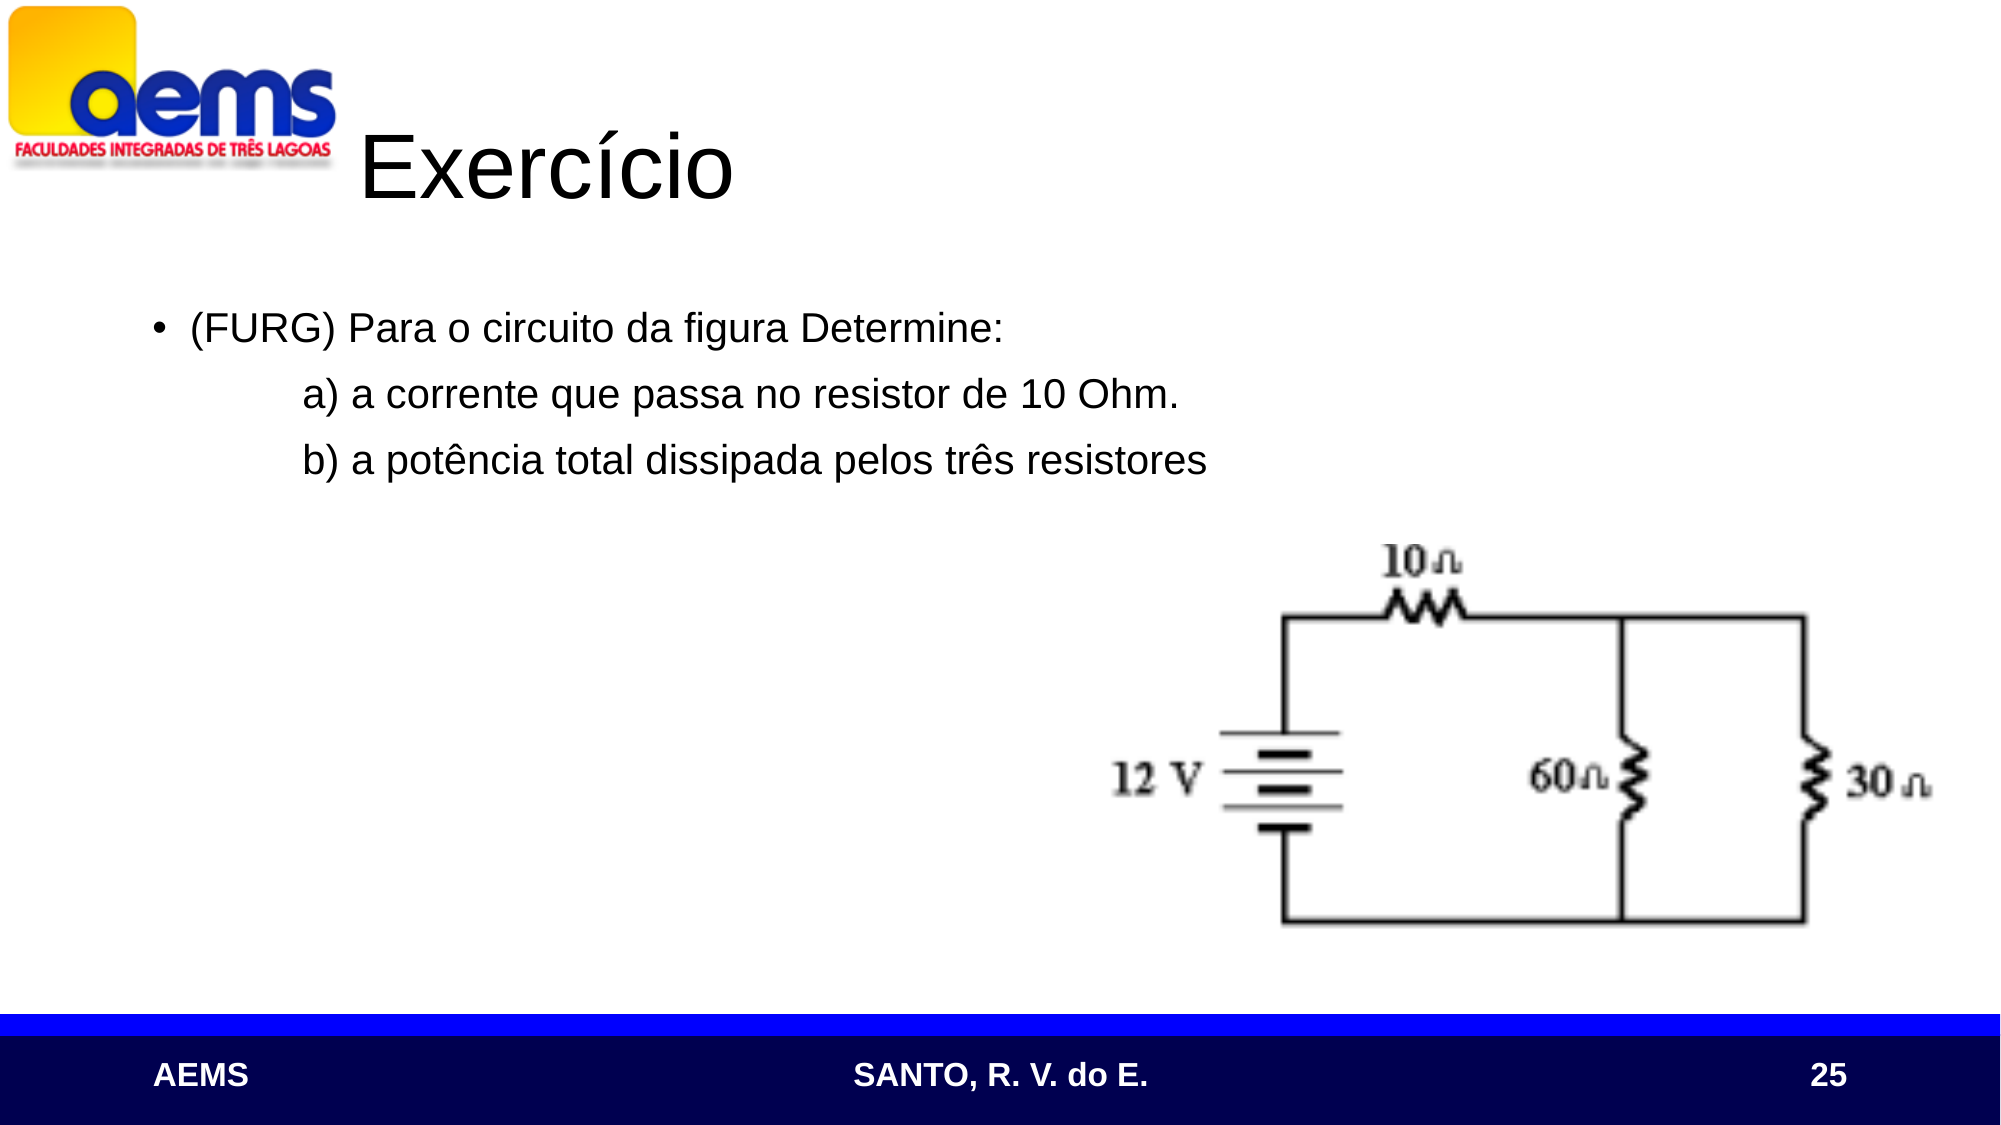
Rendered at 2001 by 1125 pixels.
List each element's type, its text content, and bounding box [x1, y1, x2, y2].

picture [0, 0, 344, 180]
title Exercício [343, 59, 1863, 278]
slide_number 25 [1412, 1042, 1863, 1103]
picture [1071, 543, 1945, 952]
list (FURG) Para o circuito da figura Determine: a) a corrente que passa no resistor de 10 Ohm. b) a potência total dissipada pelos três resistores [137, 299, 1863, 1014]
